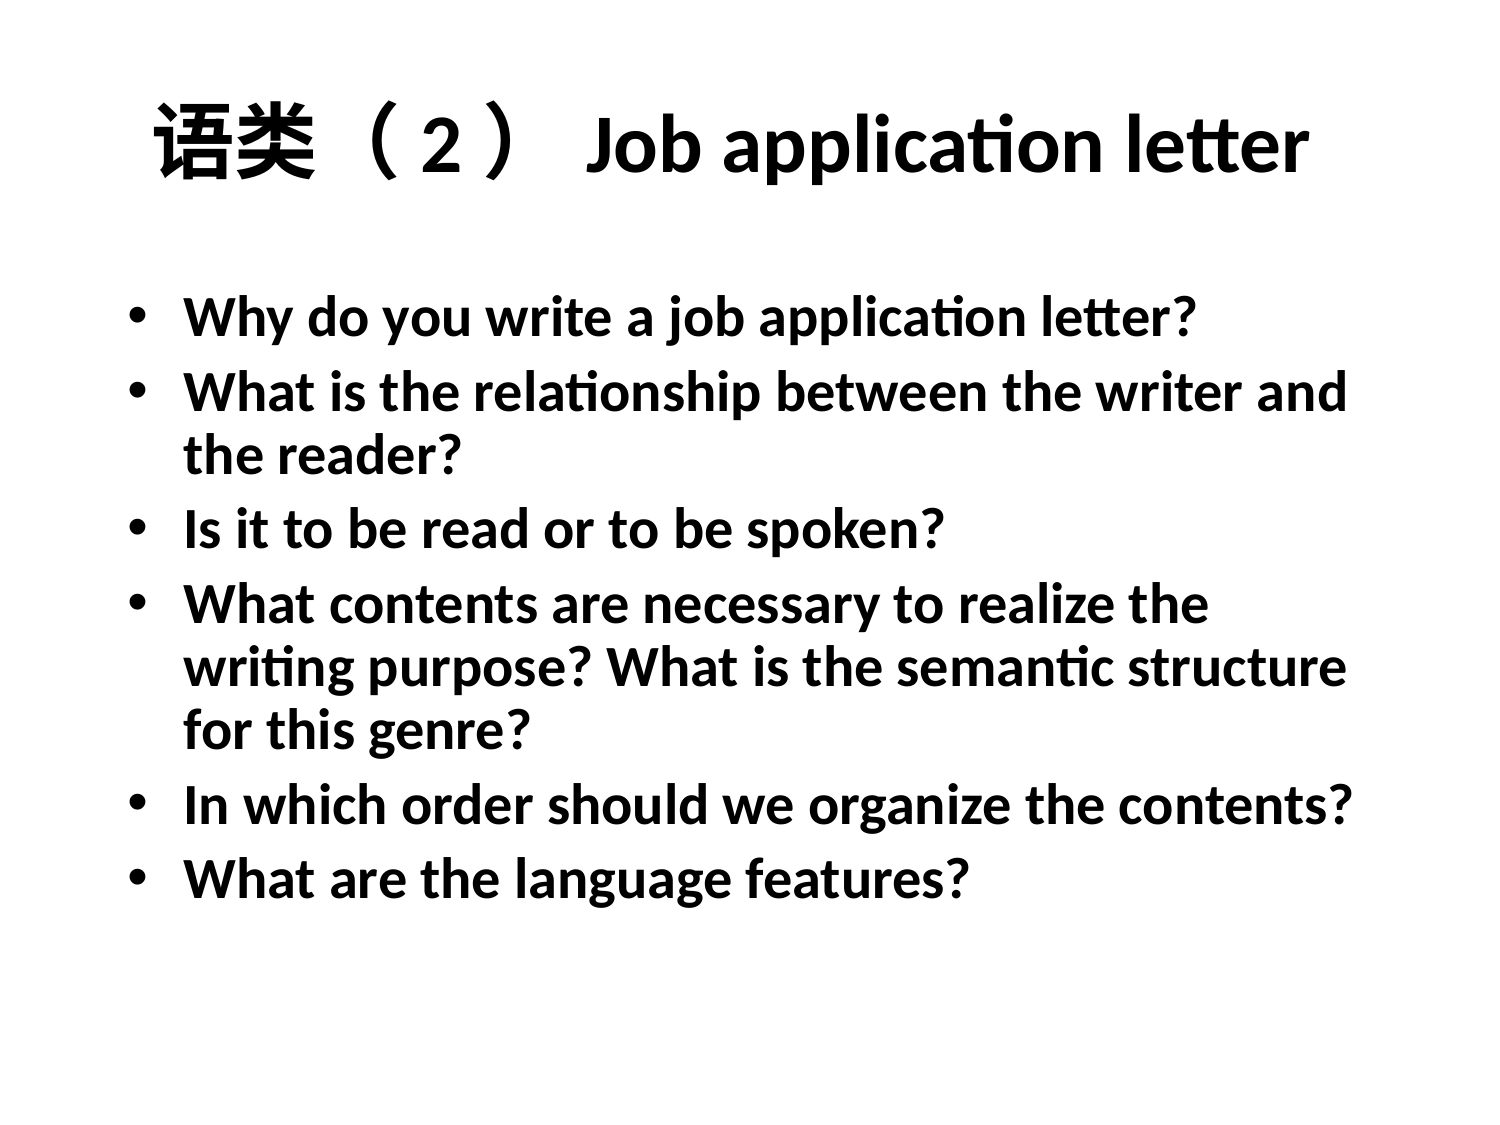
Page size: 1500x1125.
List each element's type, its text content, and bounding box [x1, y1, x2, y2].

list Why do you write a job application letter? What is the relationship between the writer and the reader? Is it to be read or to be spoken? What contents are necessary to realize the writing purpose? What is the semantic structure for this genre? In which order should we organize the contents? What are the language features? [112, 278, 1388, 954]
title 语类（2）Job application letter [75, 45, 1425, 233]
